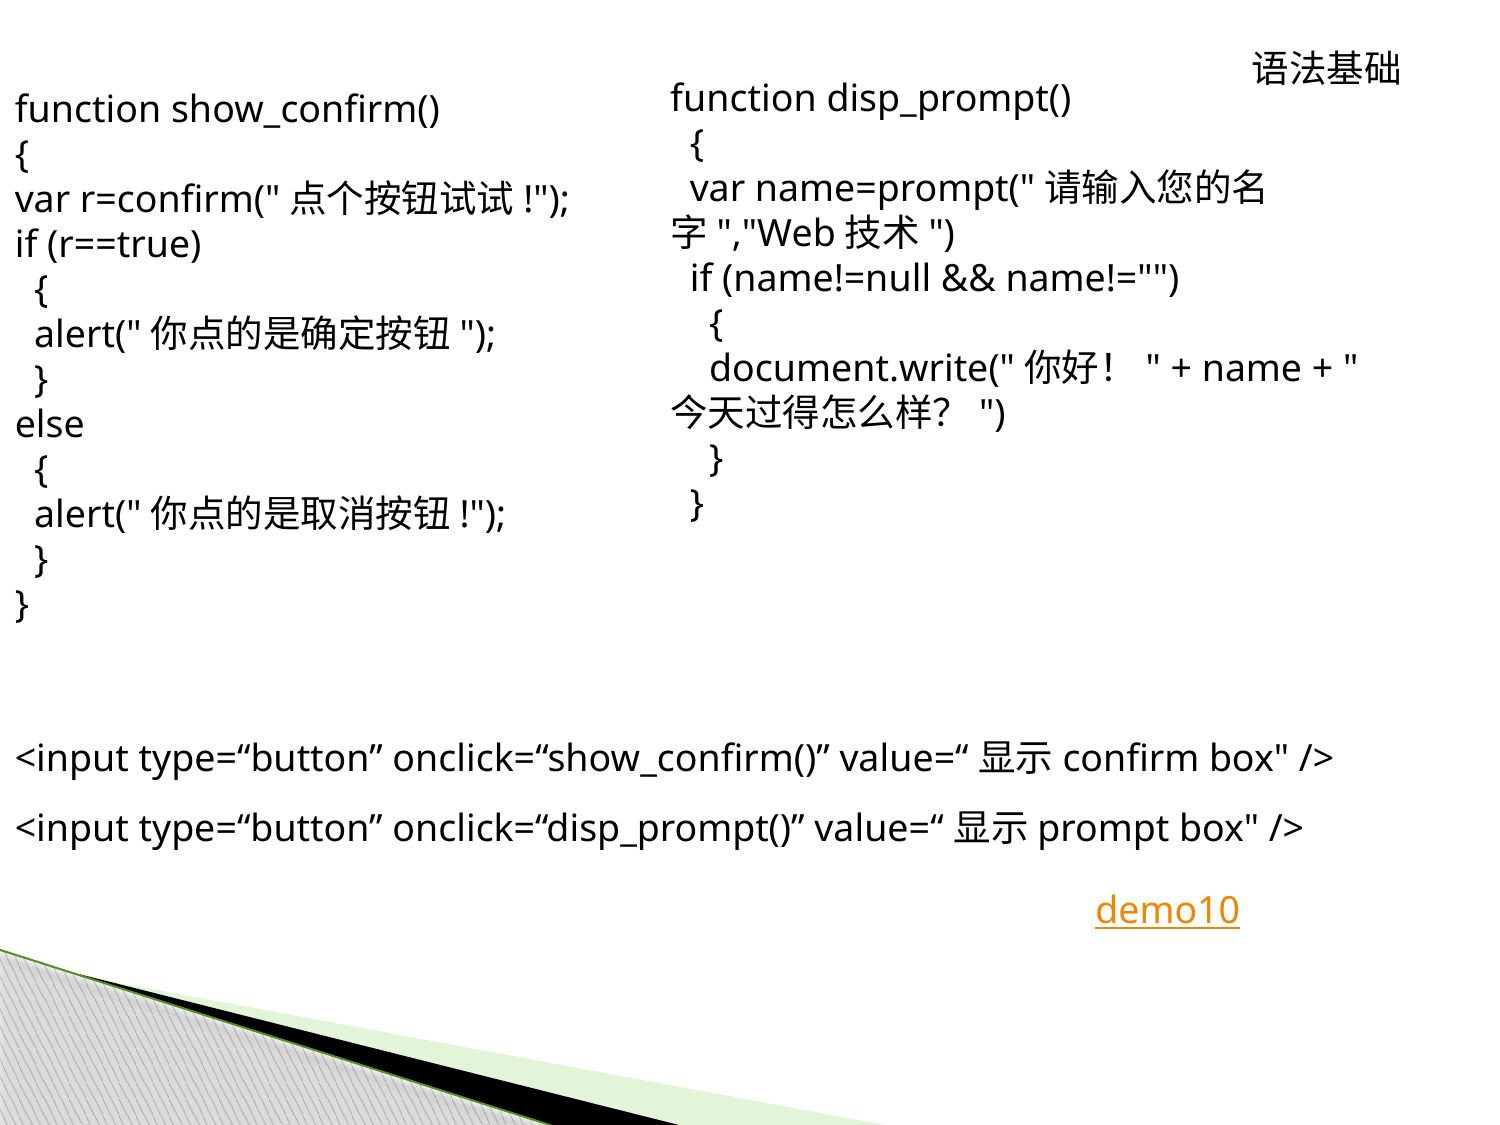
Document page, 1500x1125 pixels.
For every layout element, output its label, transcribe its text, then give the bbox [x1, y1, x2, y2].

text_box 语法基础 [1237, 42, 1426, 98]
text_box function show_confirm() { var r=confirm("点个按钮试试!"); if (r==true) { alert("你点的是确定按钮"); } else { alert("你点的是取消按钮!"); } } [0, 78, 668, 633]
text_box <input type=“button” onclick=“disp_prompt()” value=“显示prompt box" /> [0, 796, 1465, 857]
text_box <input type=“button” onclick=“show_confirm()” value=“显示confirm box" /> [0, 726, 1500, 787]
text_box function disp_prompt() { var name=prompt("请输入您的名字","Web技术") if (name!=null && name!="") { document.write("你好！" + name + " 今天过得怎么样？") } } [655, 66, 1430, 532]
text_box demo10 [1070, 878, 1256, 945]
